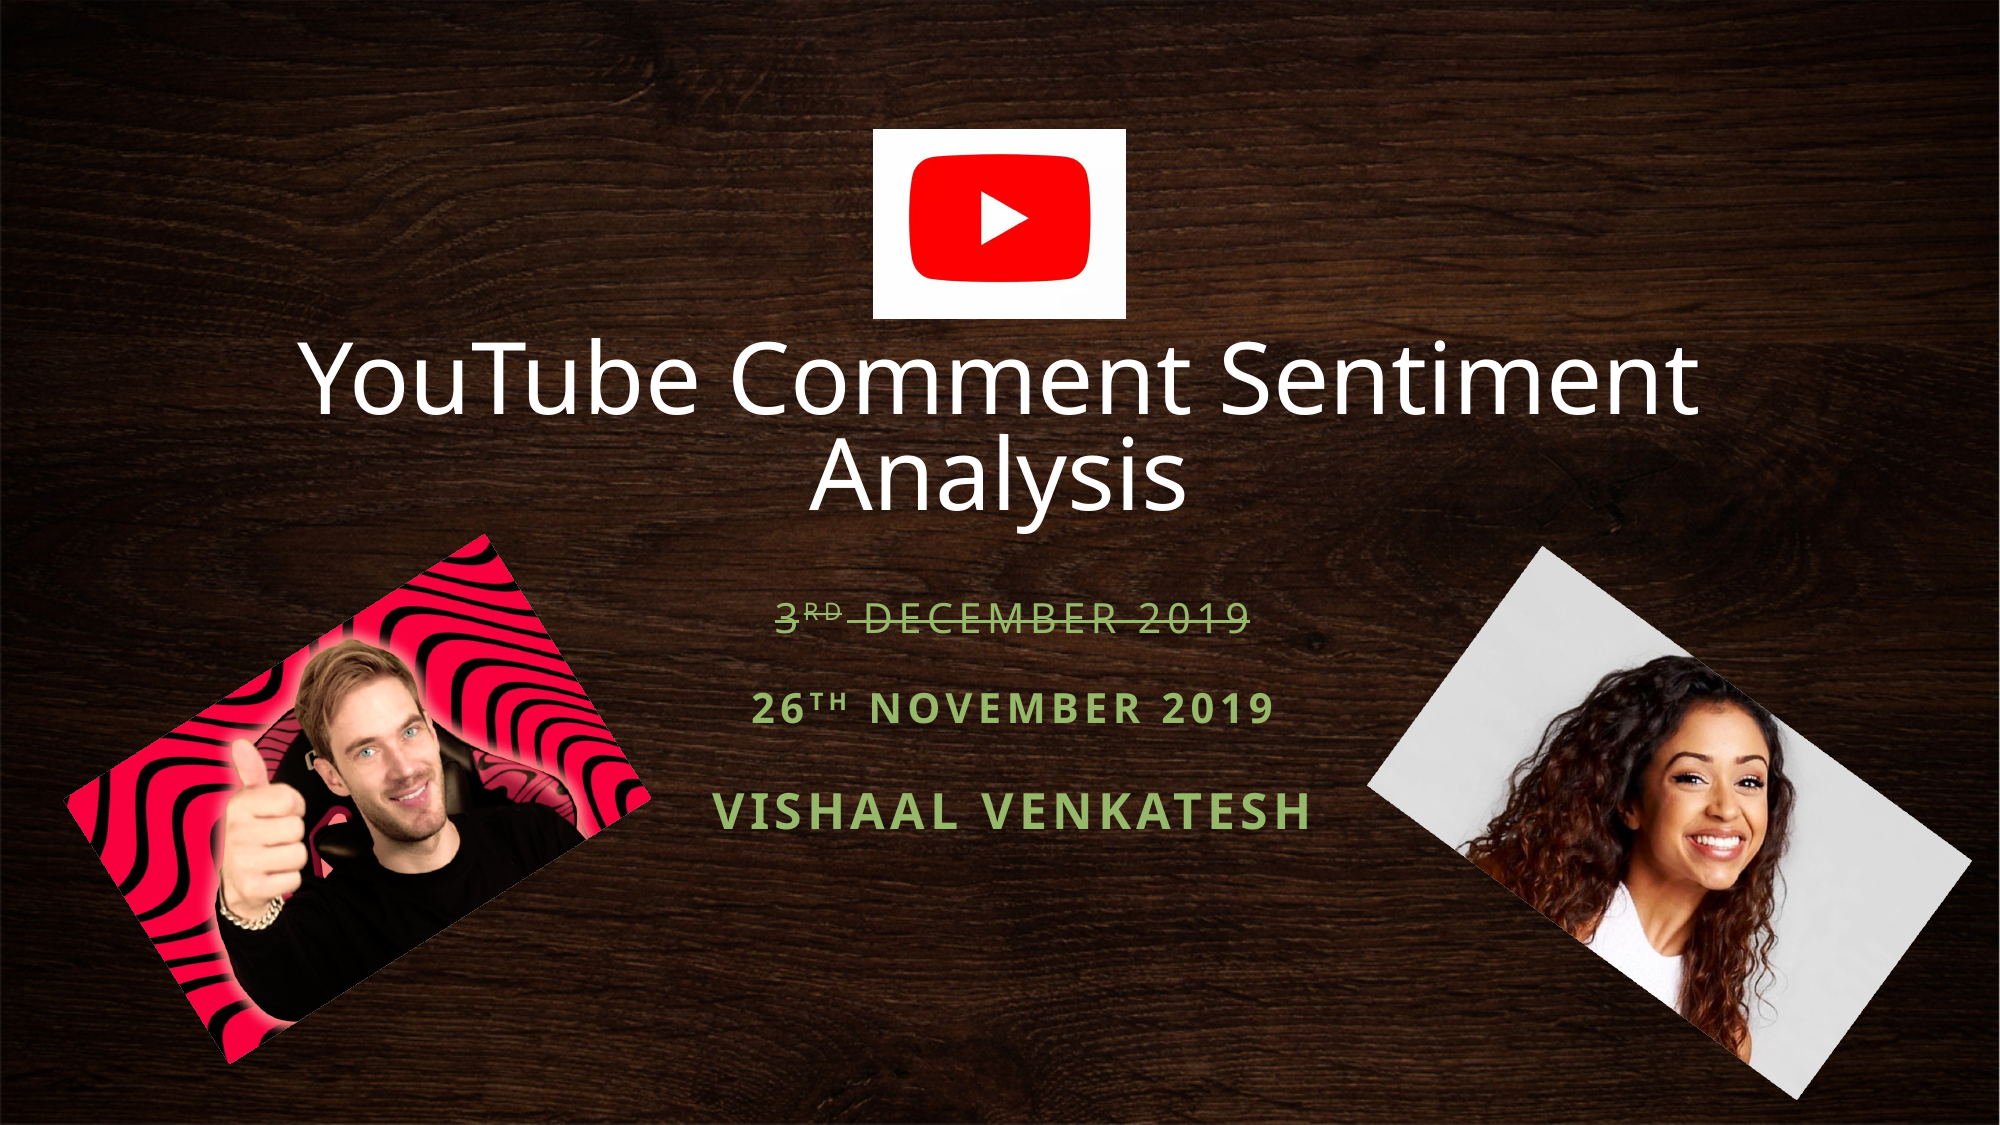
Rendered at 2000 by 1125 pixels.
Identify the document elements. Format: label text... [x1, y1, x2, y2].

picture [0, 0, 2000, 1125]
title YouTube Comment Sentiment Analysis [274, 249, 1725, 538]
subtitle 3rd December 2019 26th November 2019 Vishaal Venkatesh [521, 589, 1510, 852]
